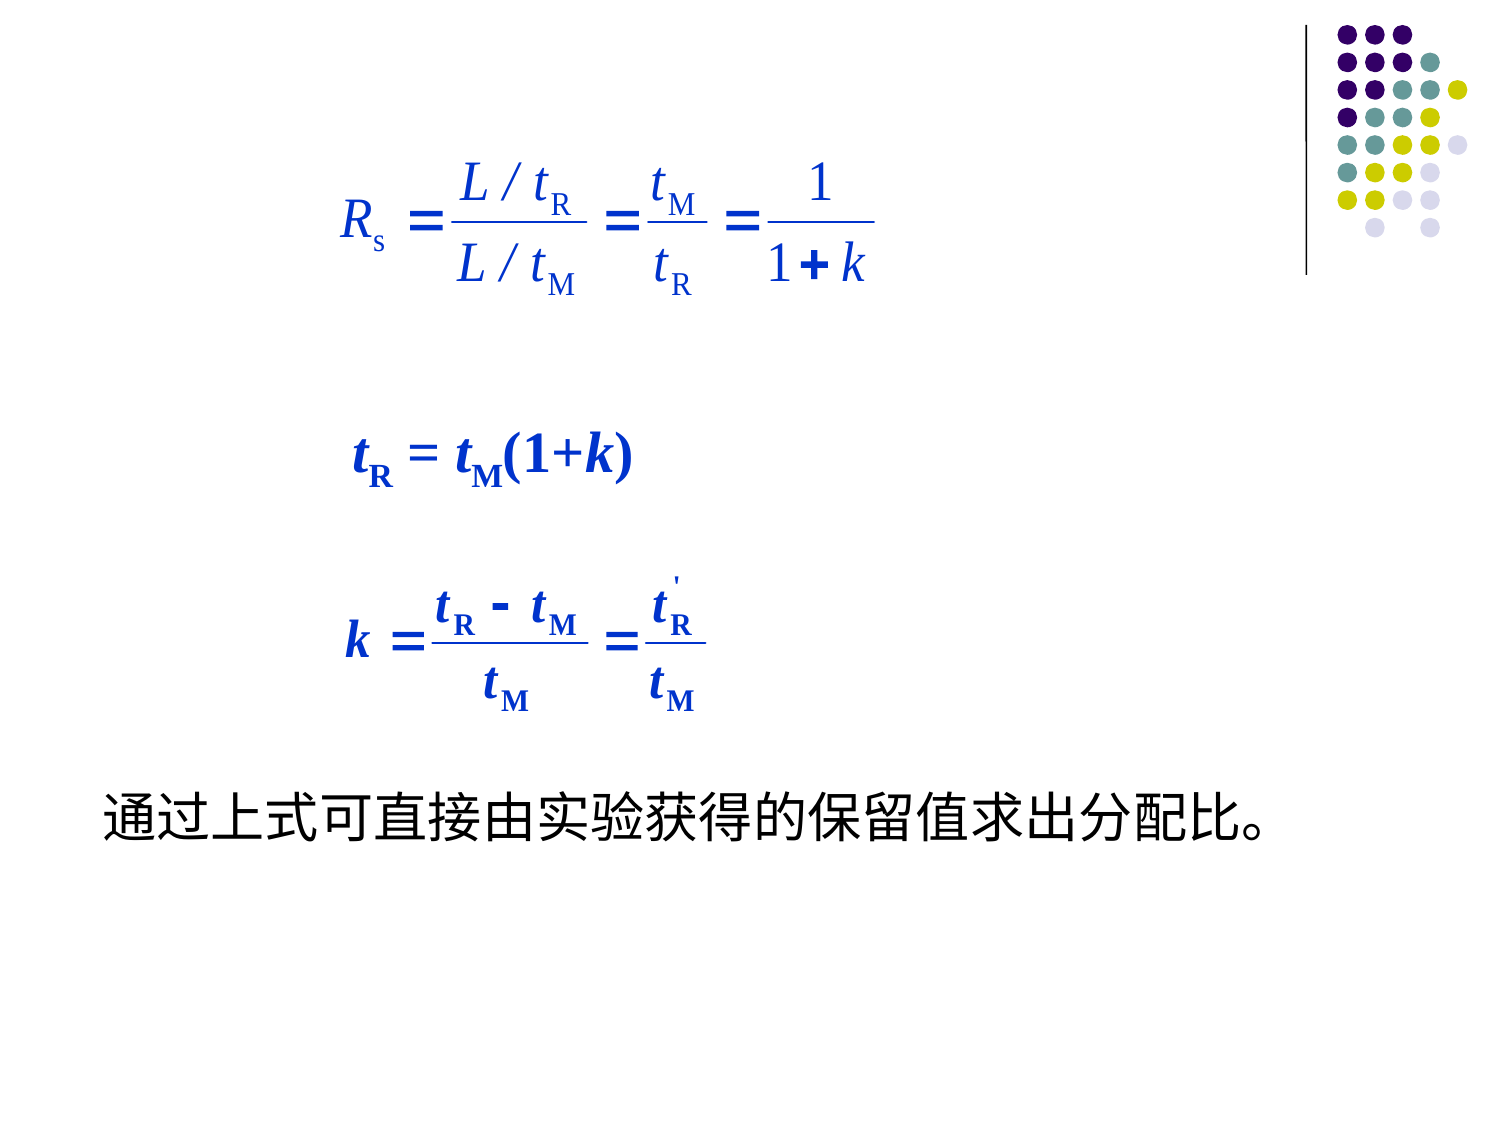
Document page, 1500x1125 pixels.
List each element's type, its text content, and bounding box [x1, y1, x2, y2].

text_box 通过上式可直接由实验获得的保留值求出分配比。 [87, 749, 1363, 856]
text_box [337, 562, 713, 722]
text_box tR = tM(1+k) [337, 374, 800, 502]
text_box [330, 137, 883, 306]
